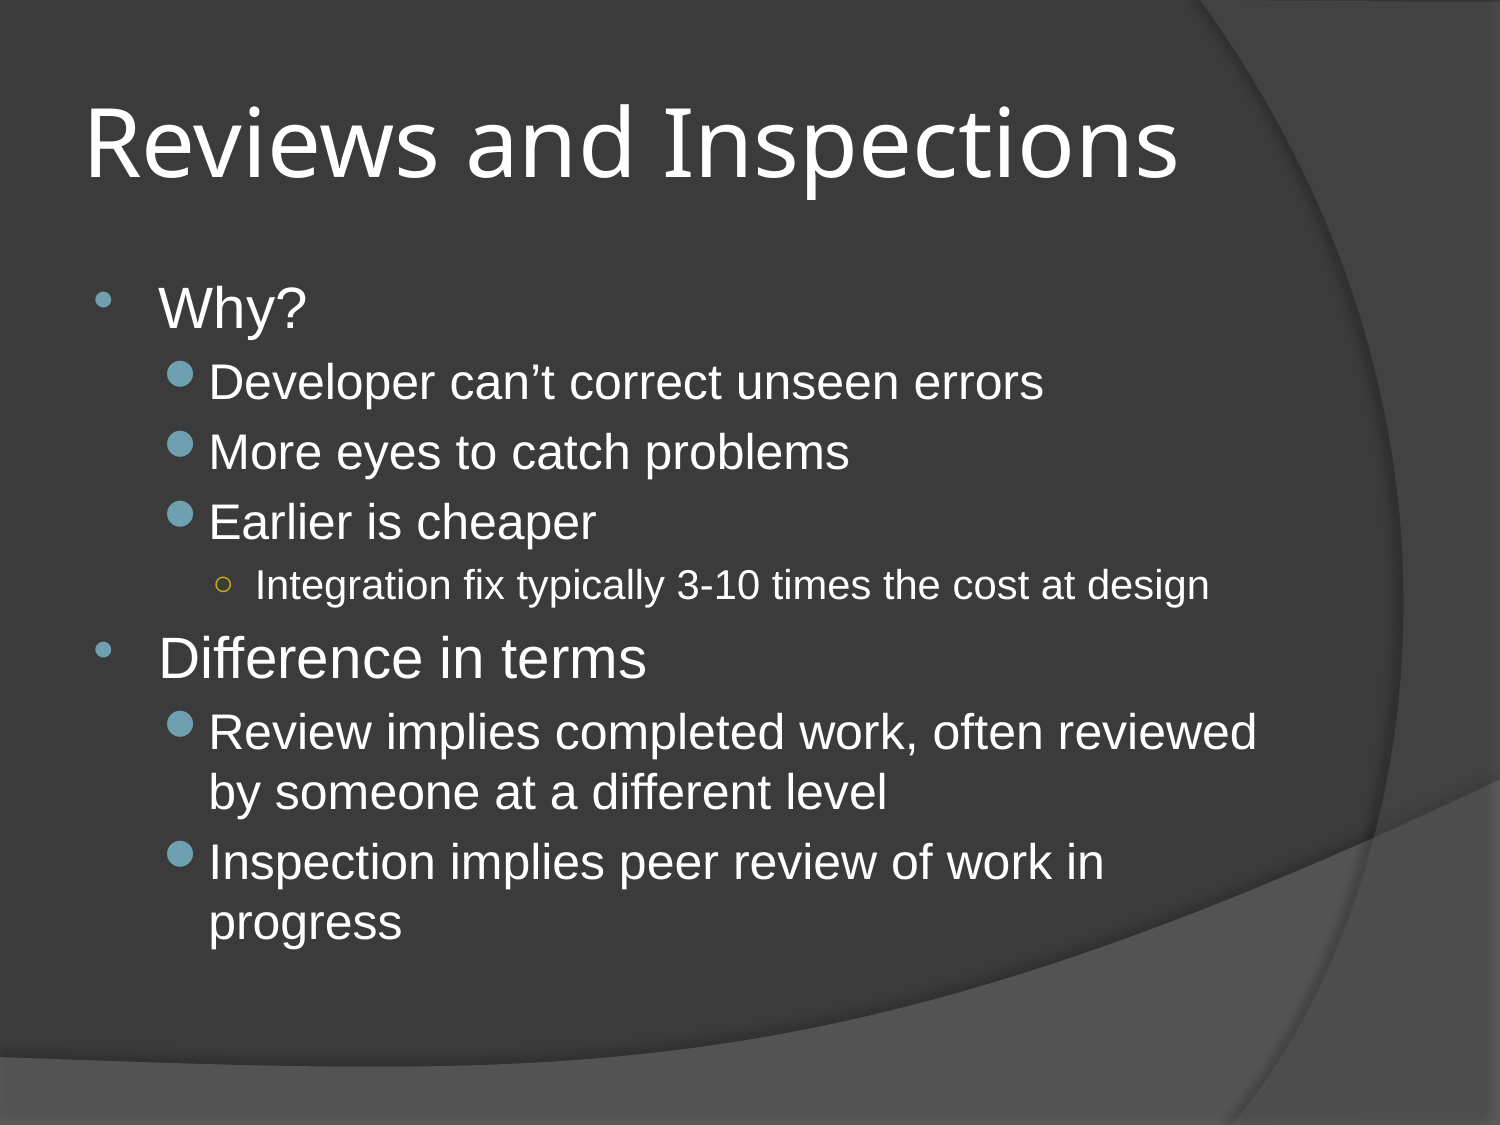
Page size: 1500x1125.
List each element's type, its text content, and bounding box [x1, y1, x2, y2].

title Reviews and Inspections [75, 45, 1300, 233]
list Why? Developer can’t correct unseen errors More eyes to catch problems Earlier is cheaper Integration fix typically 3-10 times the cost at design Difference in terms Review implies completed work, often reviewed by someone at a different level Inspection implies peer review of work in progress [75, 262, 1300, 1005]
